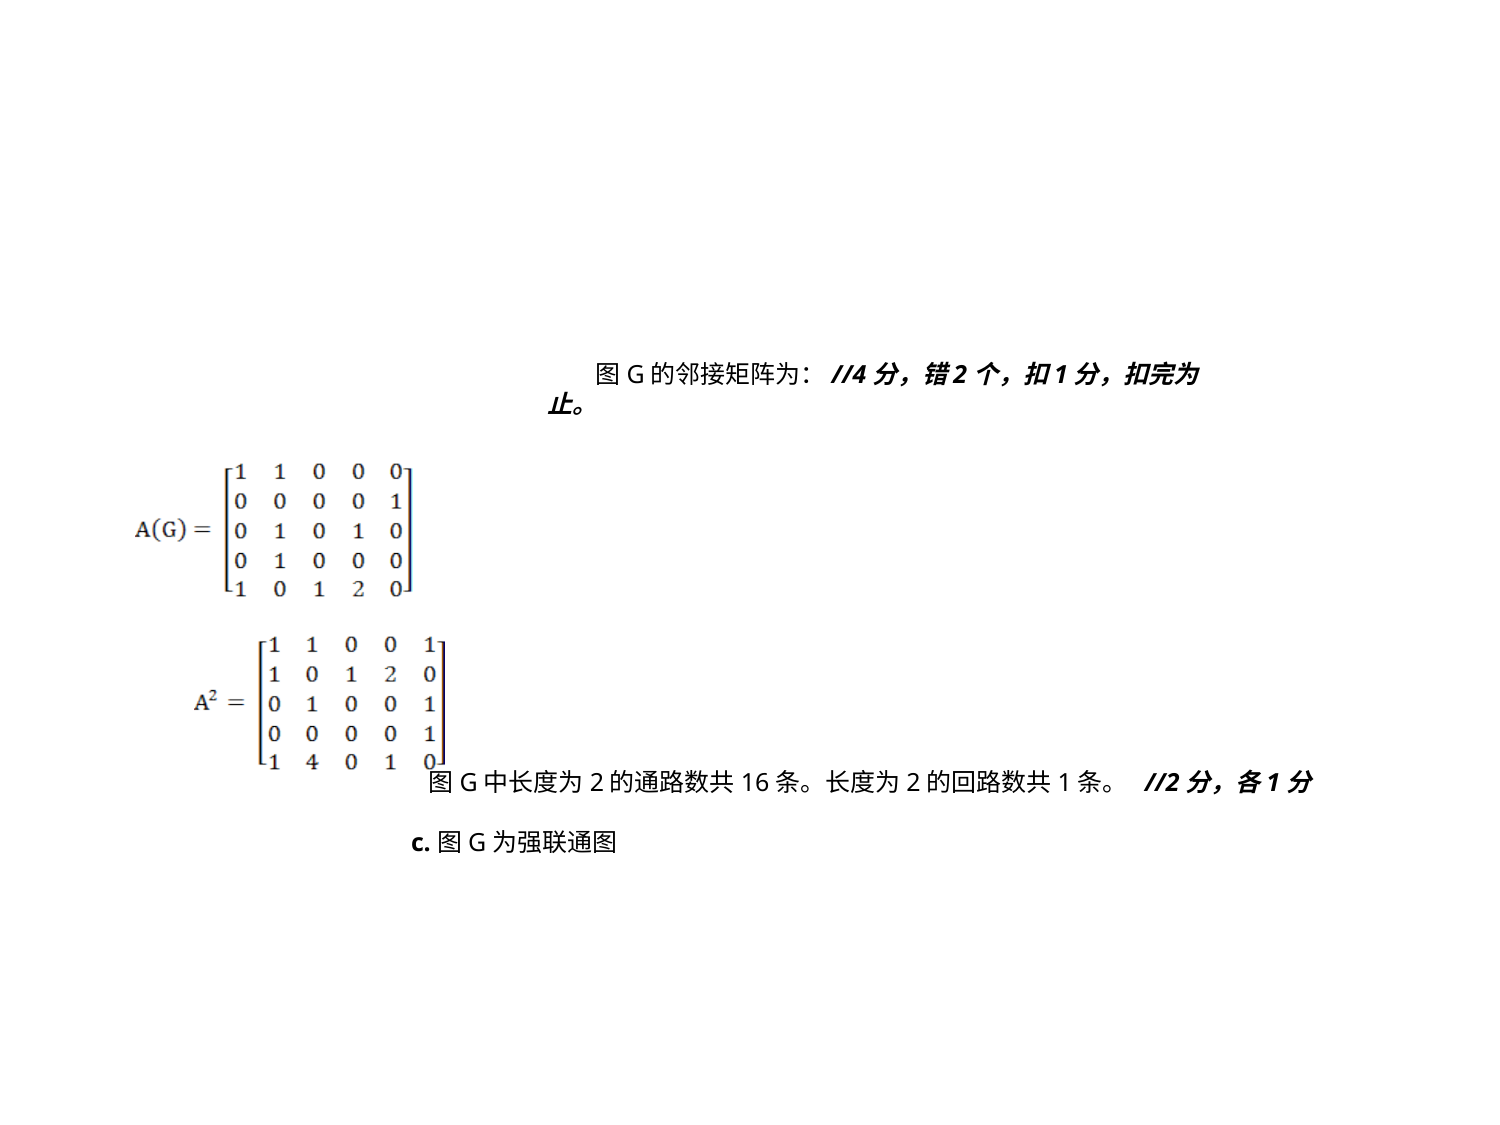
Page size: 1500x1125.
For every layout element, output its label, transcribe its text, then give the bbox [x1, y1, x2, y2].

picture [135, 448, 414, 612]
picture [194, 621, 446, 785]
text_box 图G中长度为2的通路数共16条。长度为2的回路数共1条。 //2分，各1分 c.图G为强联通图 [371, 773, 1401, 849]
text_box 图G的邻接矩阵为：//4分，错2个，扣1分，扣完为止。 [532, 366, 1239, 456]
